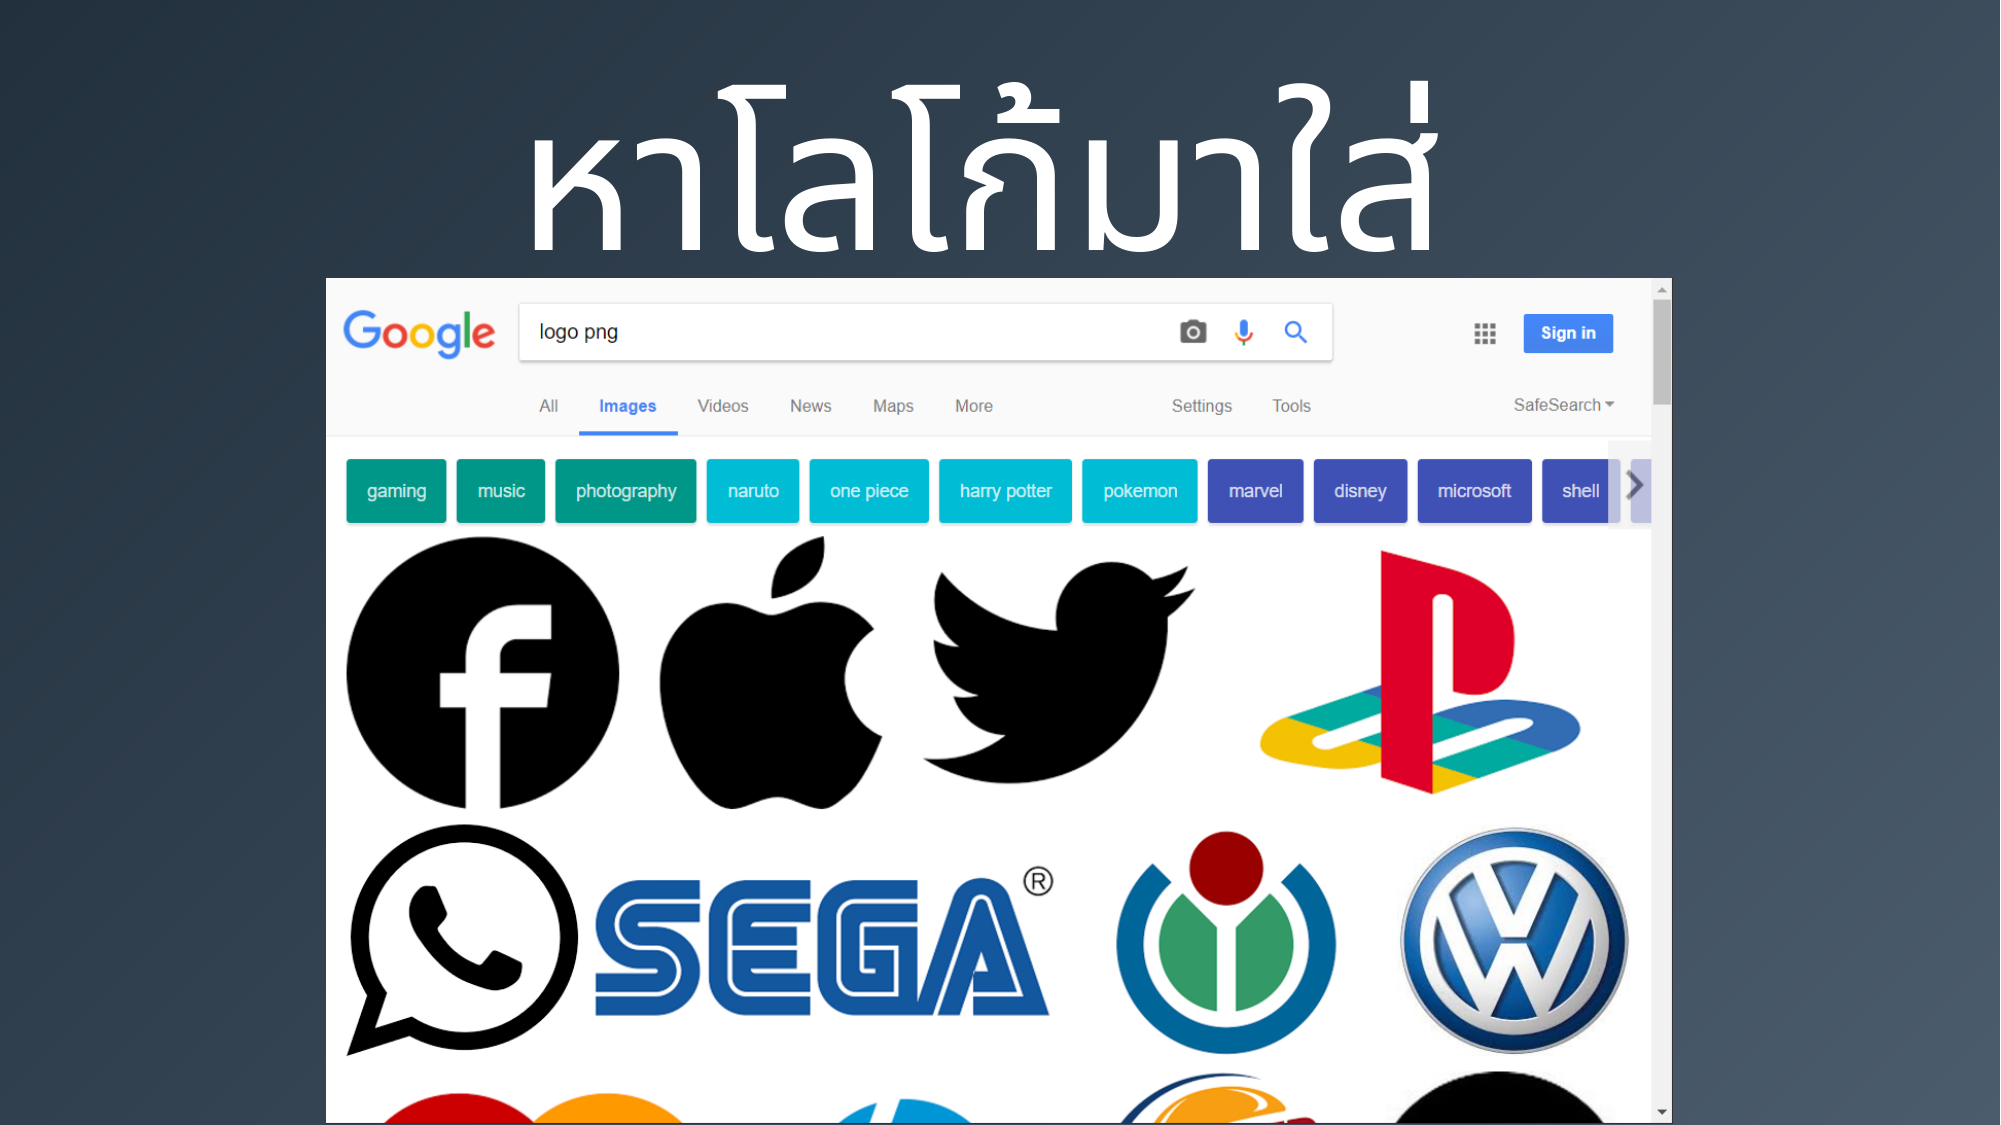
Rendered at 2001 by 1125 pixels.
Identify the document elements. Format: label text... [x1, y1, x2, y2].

picture [326, 278, 1673, 1124]
text_box หาโลโก้มาใส่ [503, 43, 1461, 278]
